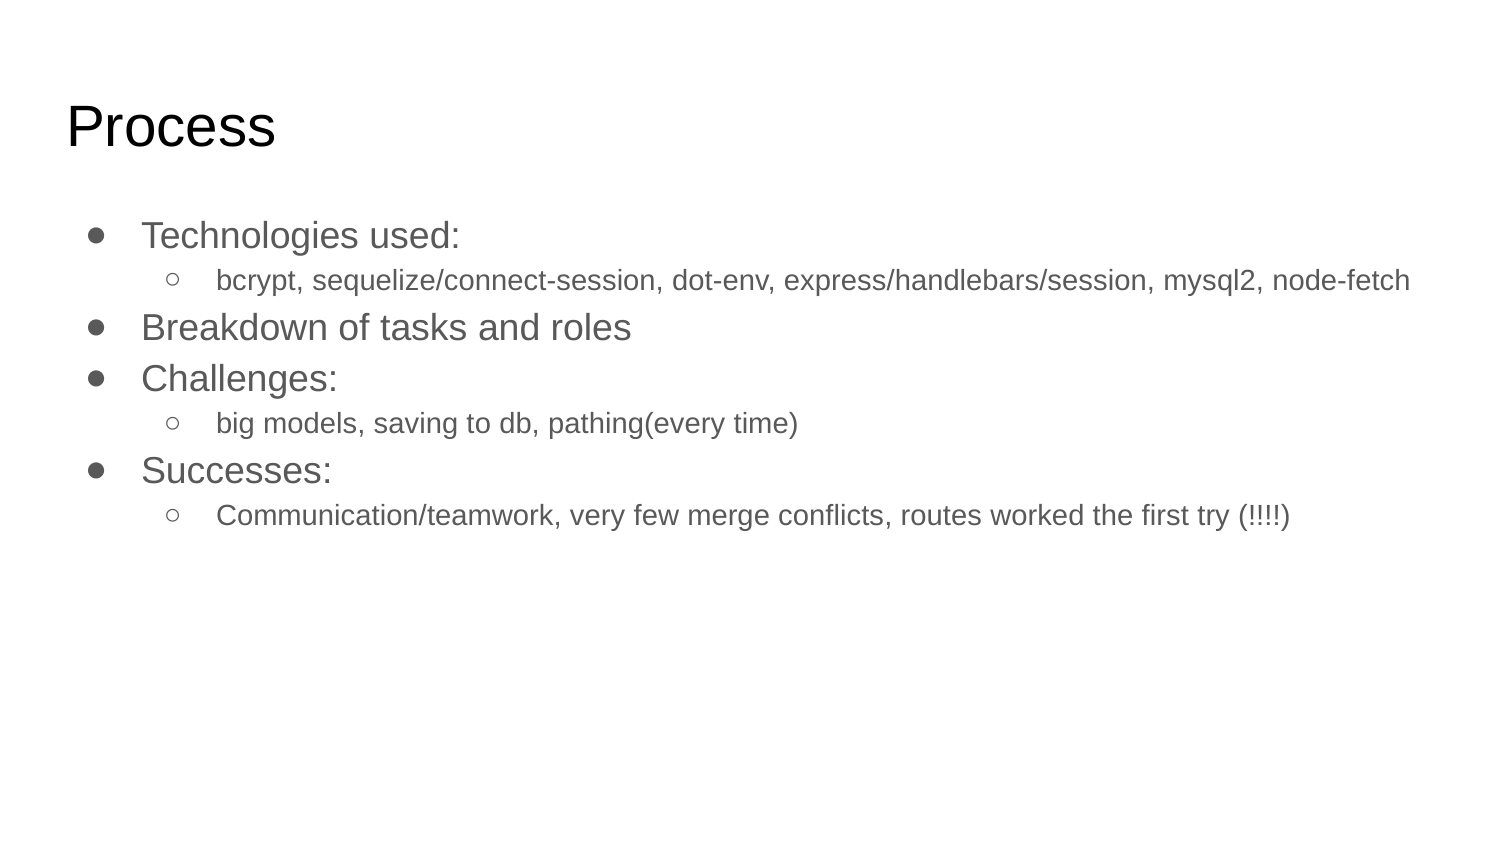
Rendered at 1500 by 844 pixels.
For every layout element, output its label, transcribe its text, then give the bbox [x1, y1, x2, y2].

list Technologies used: bcrypt, sequelize/connect-session, dot-env, express/handlebars/session, mysql2, node-fetch Breakdown of tasks and roles Challenges: big models, saving to db, pathing(every time) Successes: Communication/teamwork, very few merge conflicts, routes worked the first try (!!!!) [51, 189, 1449, 750]
title Process [51, 72, 1449, 167]
